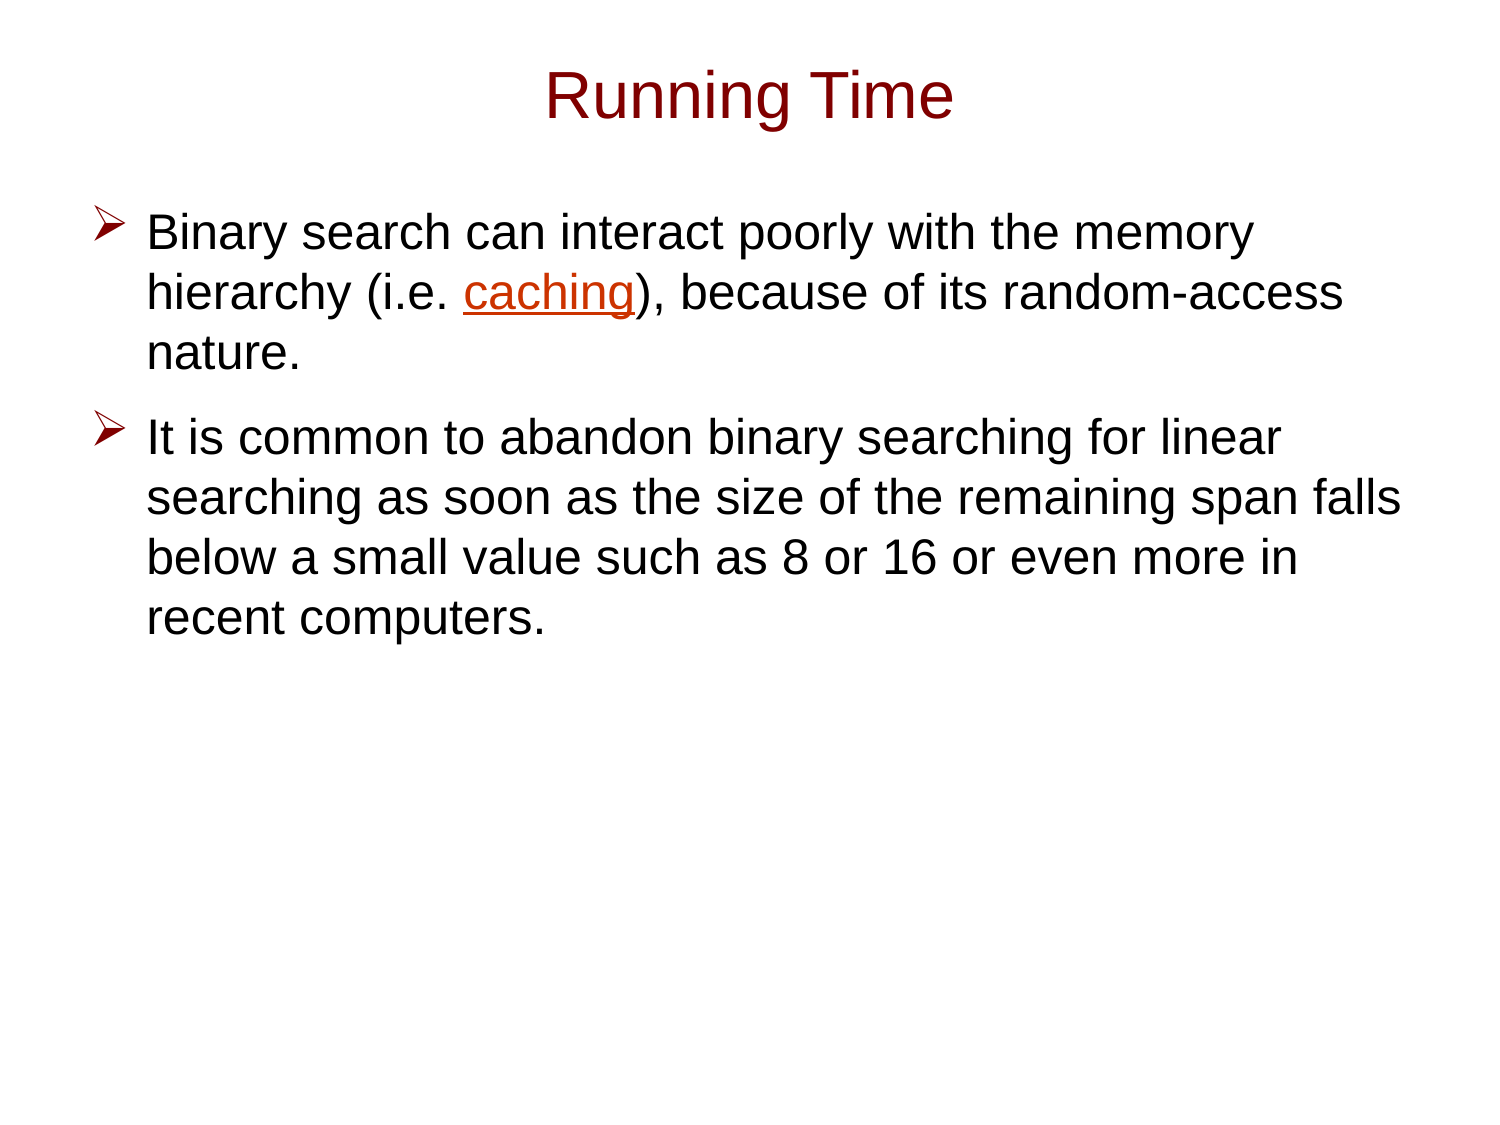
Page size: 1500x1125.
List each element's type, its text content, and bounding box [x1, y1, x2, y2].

list Binary search can interact poorly with the memory hierarchy (i.e. caching), because of its random-access nature. It is common to abandon binary searching for linear searching as soon as the size of the remaining span falls below a small value such as 8 or 16 or even more in recent computers. [74, 191, 1426, 1006]
title Running Time [74, 44, 1426, 139]
